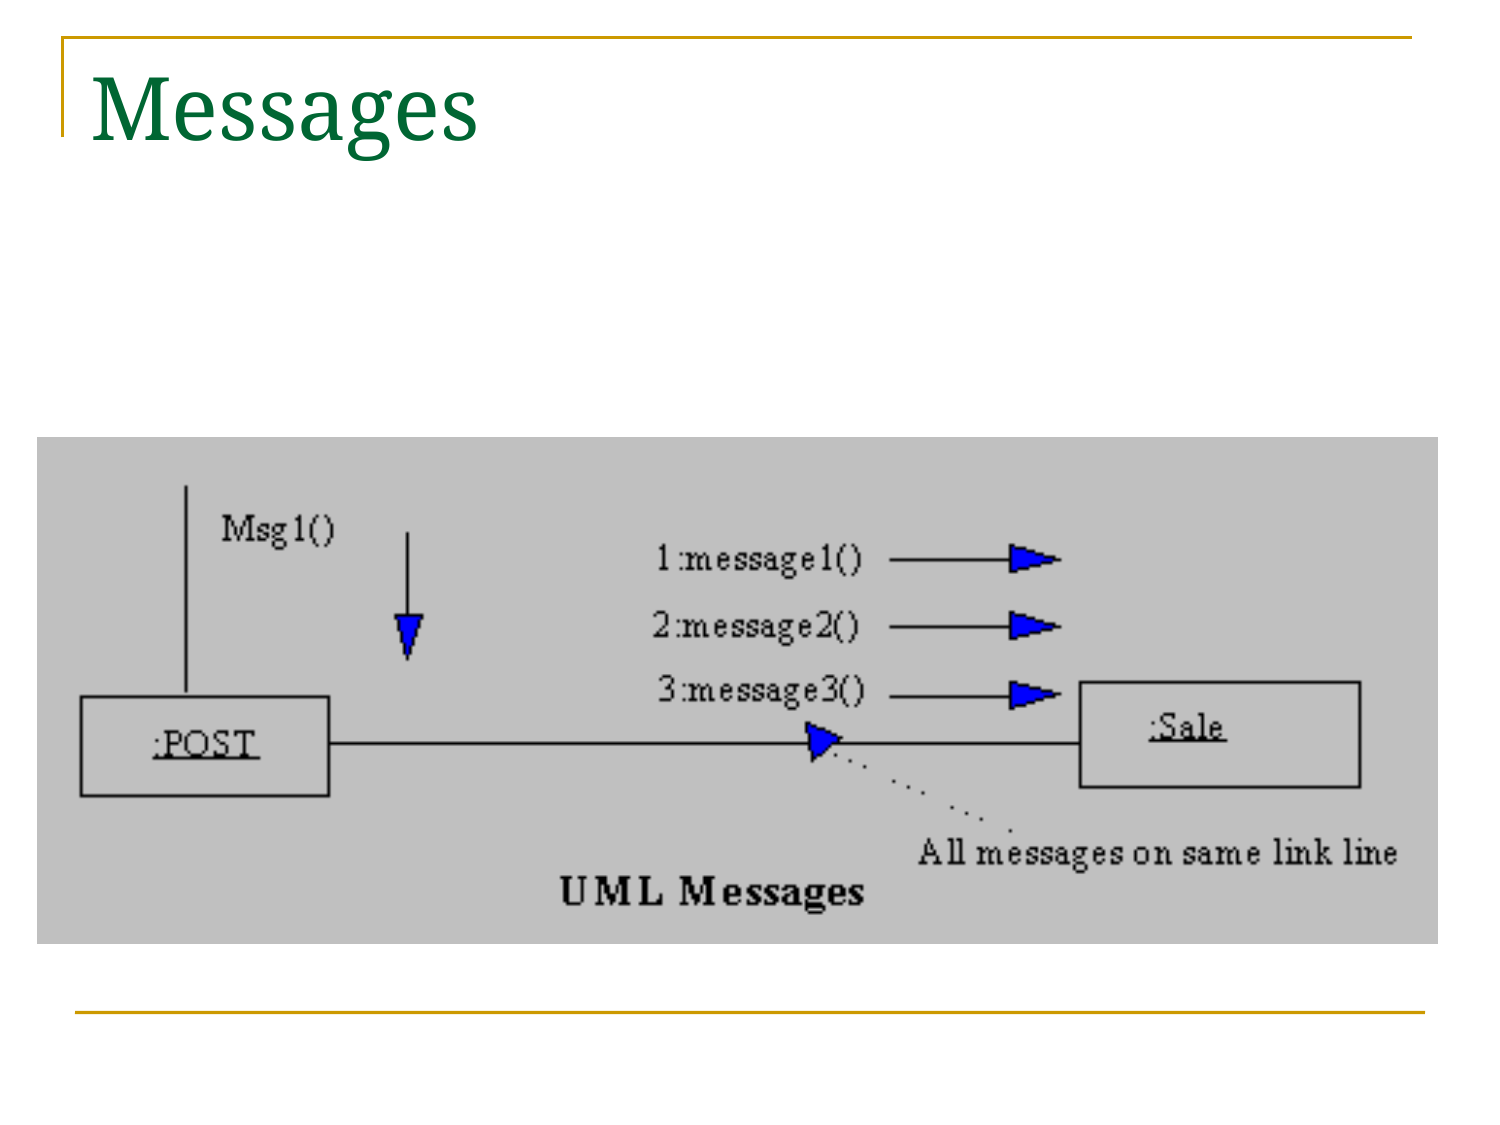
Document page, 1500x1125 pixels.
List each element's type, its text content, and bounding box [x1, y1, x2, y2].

picture [37, 437, 1438, 945]
title Messages [75, 45, 1425, 233]
